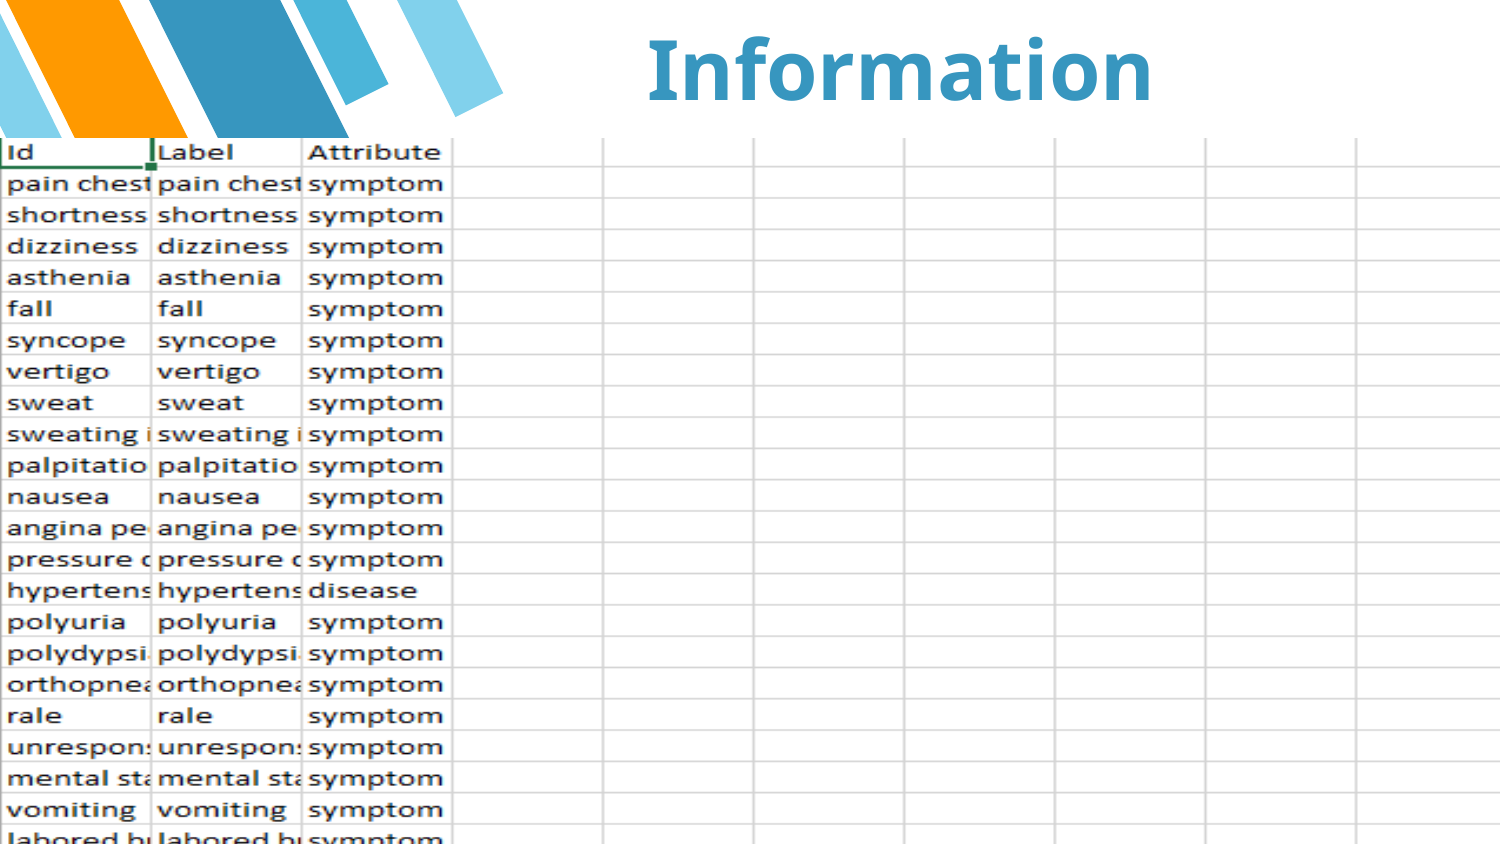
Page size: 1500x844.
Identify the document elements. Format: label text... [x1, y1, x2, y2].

list Information [608, 0, 1183, 135]
picture [0, 138, 1500, 844]
